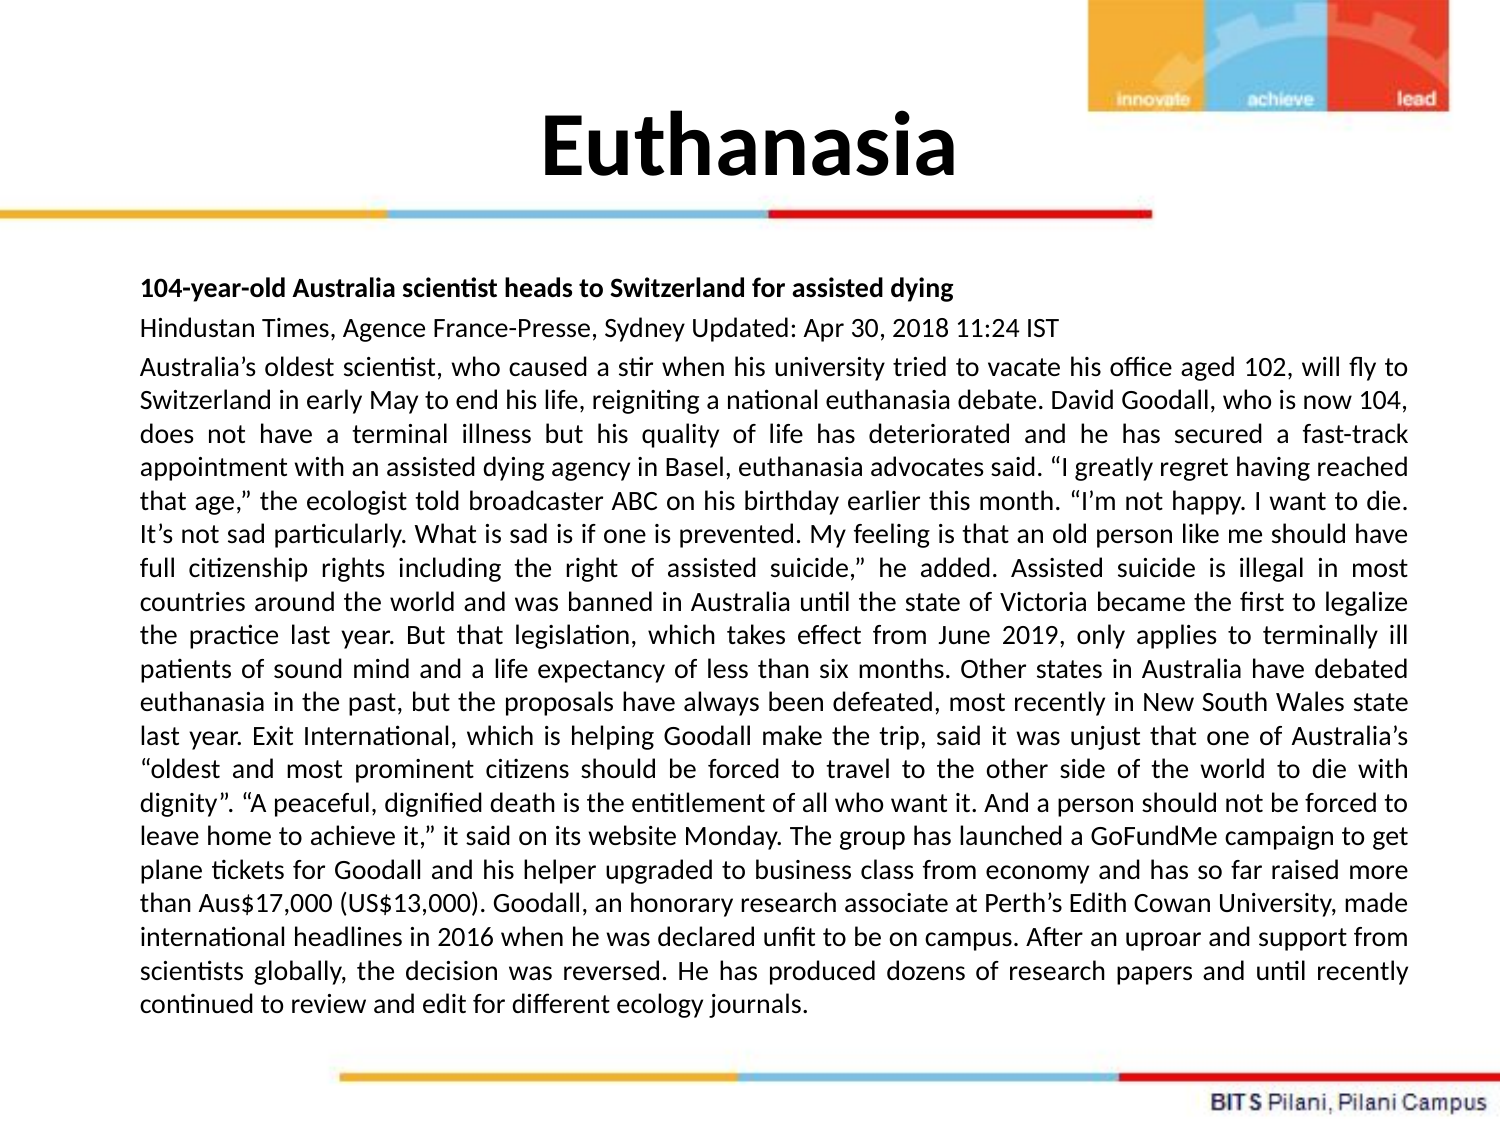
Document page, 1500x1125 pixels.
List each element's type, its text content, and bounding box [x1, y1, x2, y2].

title Euthanasia [75, 45, 1425, 233]
list 104-year-old Australia scientist heads to Switzerland for assisted dying Hindustan Times, Agence France-Presse, Sydney Updated: Apr 30, 2018 11:24 IST Australia’s oldest scientist, who caused a stir when his university tried to vacate his office aged 102, will fly to Switzerland in early May to end his life, reigniting a national euthanasia debate. David Goodall, who is now 104, does not have a terminal illness but his quality of life has deteriorated and he has secured a fast-track appointment with an assisted dying agency in Basel, euthanasia advocates said. “I greatly regret having reached that age,” the ecologist told broadcaster ABC on his birthday earlier this month. “I’m not happy. I want to die. It’s not sad particularly. What is sad is if one is prevented. My feeling is that an old person like me should have full citizenship rights including the right of assisted suicide,” he added. Assisted suicide is illegal in most countries around the world and was banned in Australia until the state of Victoria became the first to legalize the practice last year. But that legislation, which takes effect from June 2019, only applies to terminally ill patients of sound mind and a life expectancy of less than six months. Other states in Australia have debated euthanasia in the past, but the proposals have always been defeated, most recently in New South Wales state last year. Exit International, which is helping Goodall make the trip, said it was unjust that one of Australia’s “oldest and most prominent citizens should be forced to travel to the other side of the world to die with dignity”. “A peaceful, dignified death is the entitlement of all who want it. And a person should not be forced to leave home to achieve it,” it said on its website Monday. The group has launched a GoFundMe campaign to get plane tickets for Goodall and his helper upgraded to business class from economy and has so far raised more than Aus$17,000 (US$13,000). Goodall, an honorary research associate at Perth’s Edith Cowan University, made international headlines in 2016 when he was declared unfit to be on campus. After an uproar and support from scientists globally, the decision was reversed. He has produced dozens of research papers and until recently continued to review and edit for different ecology journals. [75, 262, 1425, 1050]
picture [0, 0, 1500, 1125]
